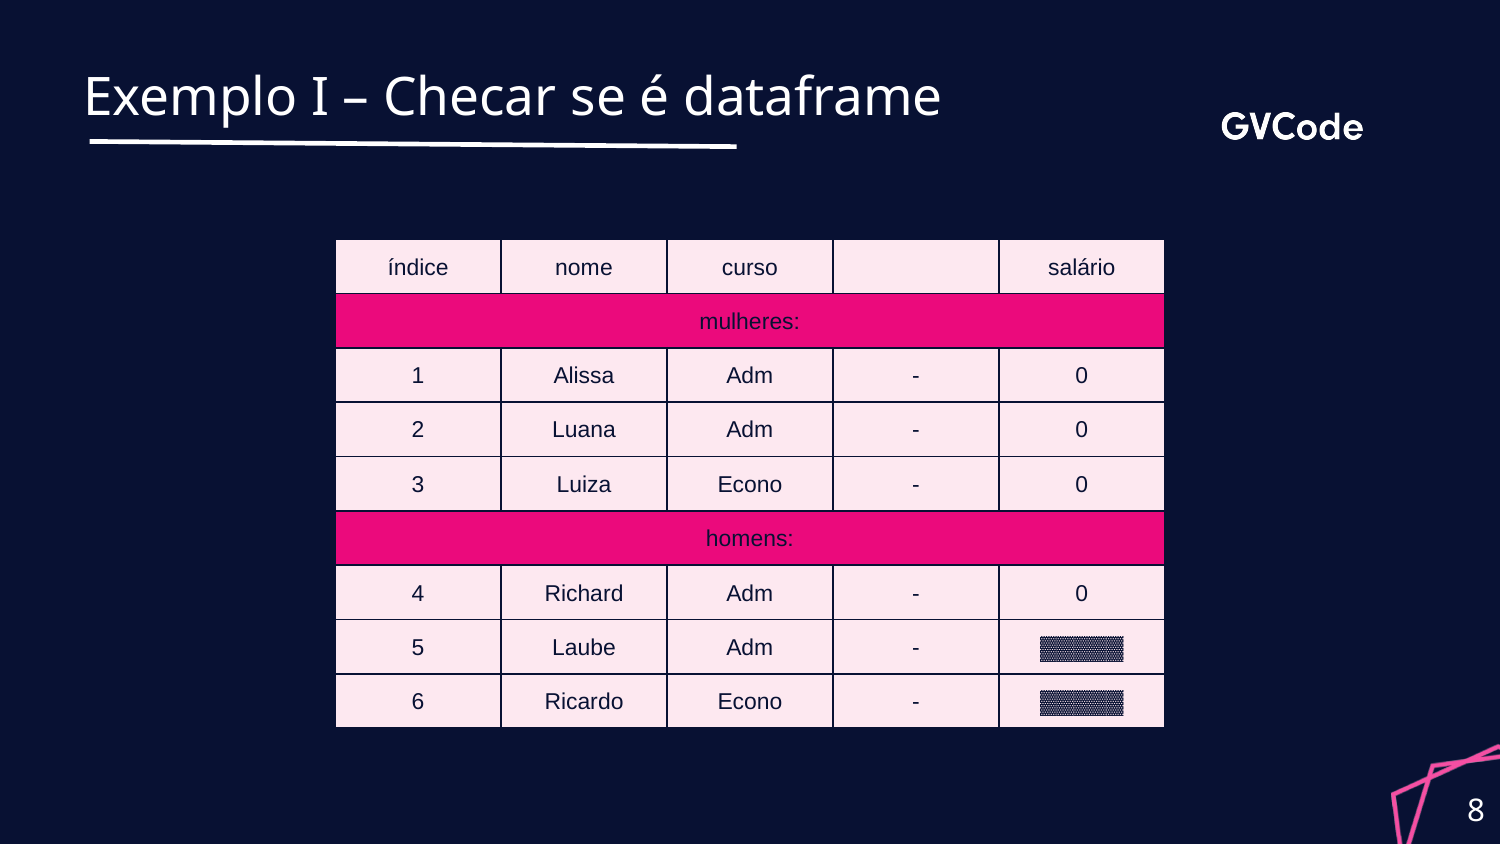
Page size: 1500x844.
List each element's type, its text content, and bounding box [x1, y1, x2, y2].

table_cell 6 [336, 675, 500, 727]
table_cell Luiza [502, 457, 666, 510]
table_cell - [834, 675, 998, 727]
table_cell Luana [502, 403, 666, 456]
table_cell 0 [1000, 566, 1164, 619]
table_cell - [834, 457, 998, 510]
table_cell Ricardo [502, 675, 666, 727]
table_cell 3 [336, 457, 500, 510]
table_cell Adm [668, 566, 832, 619]
table_cell - [834, 349, 998, 401]
table_cell 2 [336, 403, 500, 456]
table_cell 4 [336, 566, 500, 619]
table_header curso [668, 240, 832, 293]
table_header nome [502, 240, 666, 293]
table_cell 0 [1000, 457, 1164, 510]
table_cell ▓▓▓▓▓ [1000, 620, 1164, 673]
table_header índice [336, 240, 500, 293]
table_cell - [834, 403, 998, 456]
table_cell Adm [668, 620, 832, 673]
table_cell ▓▓▓▓▓ [1000, 675, 1164, 727]
table_cell 0 [1000, 403, 1164, 456]
table_cell 0 [1000, 349, 1164, 401]
table_cell mulheres: [336, 294, 1164, 347]
table_cell Econo [668, 457, 832, 510]
picture [1387, 744, 1500, 844]
table_cell Laube [502, 620, 666, 673]
table_cell 5 [336, 620, 500, 673]
table_cell 1 [336, 349, 500, 401]
table_cell Alissa [502, 349, 666, 401]
table_header [834, 240, 998, 293]
table_cell Econo [668, 675, 832, 727]
table_cell Adm [668, 349, 832, 401]
table_cell homens: [336, 512, 1164, 564]
table_header salário [1000, 240, 1164, 293]
title Exemplo I – Checar se é dataframe [68, 47, 1467, 142]
slide_number 8 [1410, 779, 1500, 844]
table_cell Richard [502, 566, 666, 619]
table_cell - [834, 620, 998, 673]
table_cell - [834, 566, 998, 619]
table_cell Adm [668, 403, 832, 456]
